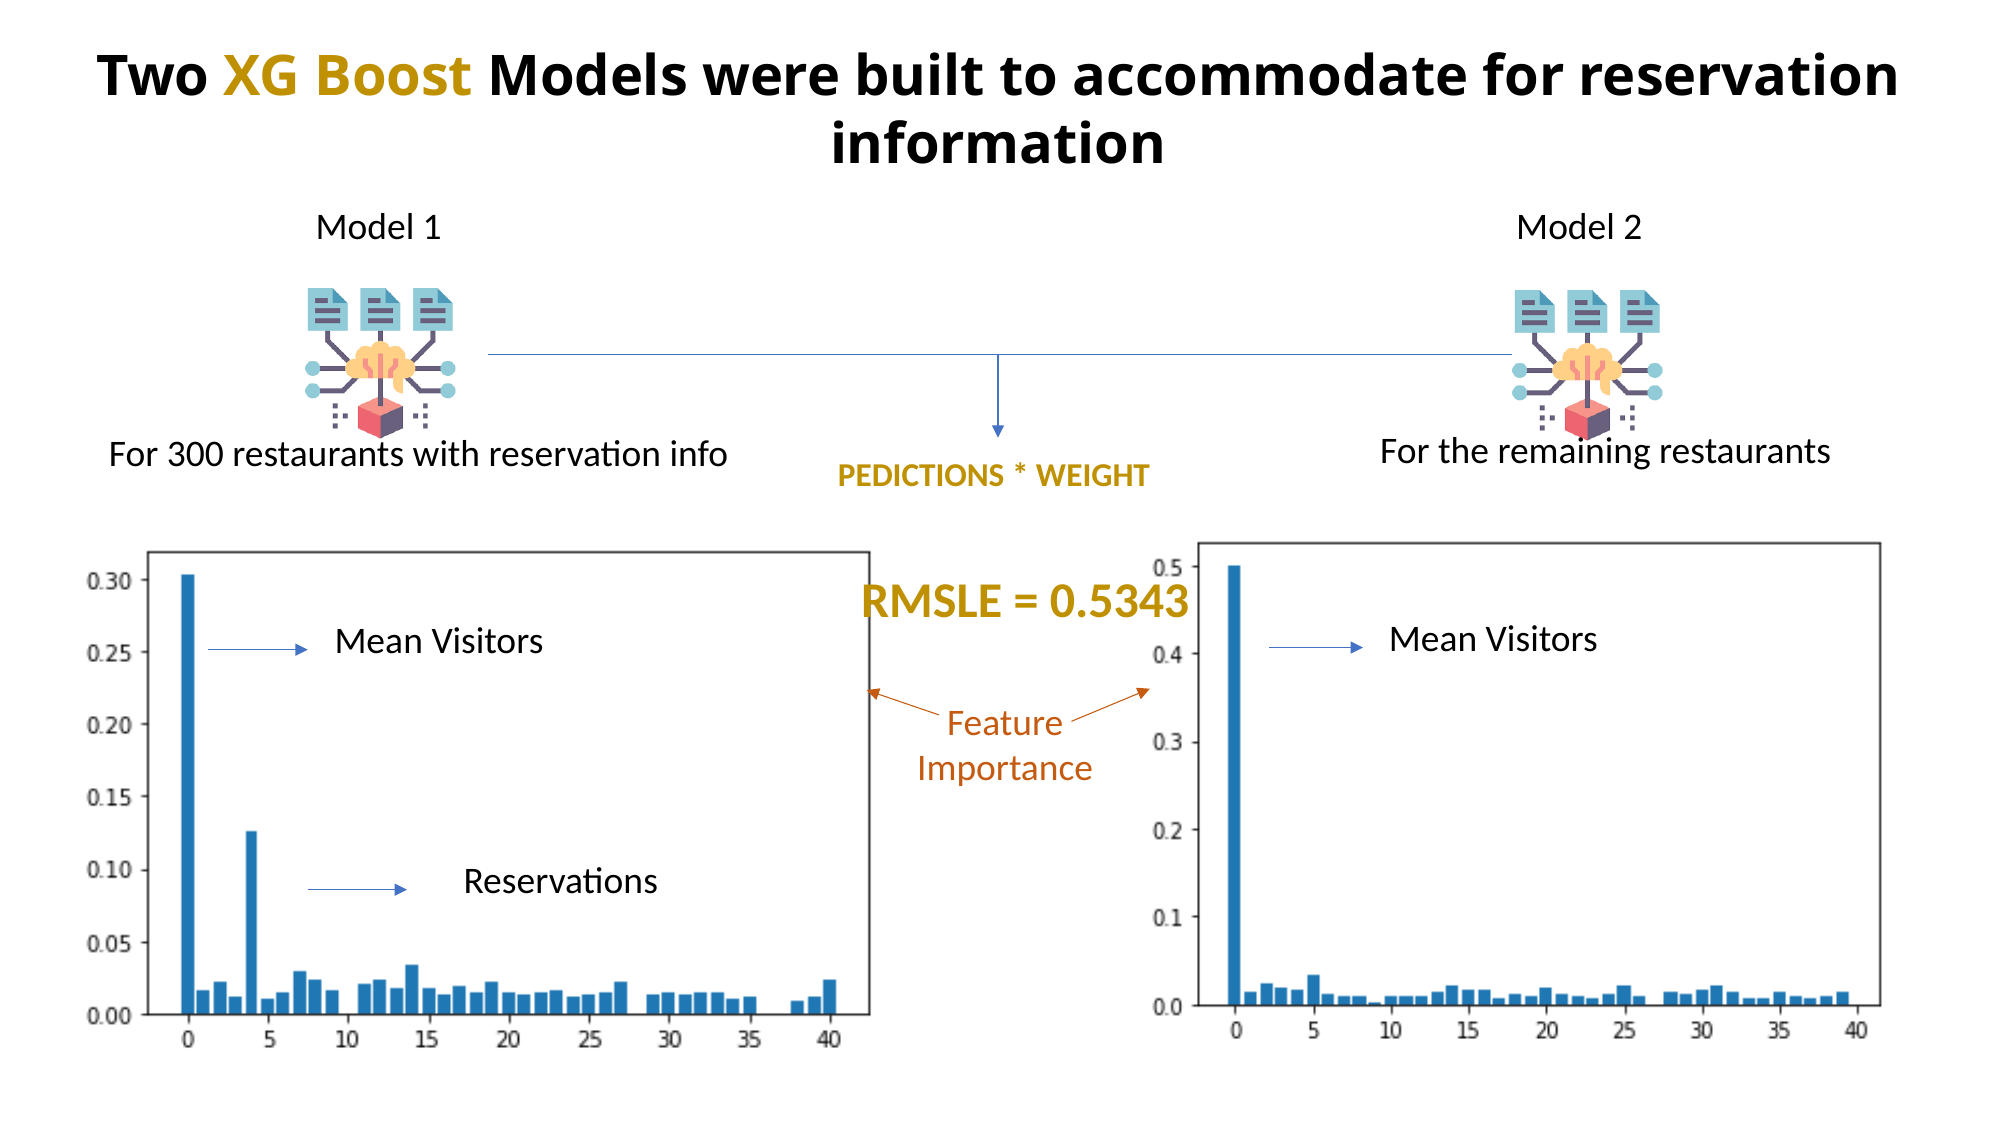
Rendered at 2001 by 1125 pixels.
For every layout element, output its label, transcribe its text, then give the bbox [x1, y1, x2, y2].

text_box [94, 194, 1894, 636]
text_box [69, 530, 1894, 1065]
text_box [866, 690, 940, 715]
title Two XG Boost Models were built to accommodate for reservation information [55, 32, 1941, 185]
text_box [1071, 688, 1150, 722]
